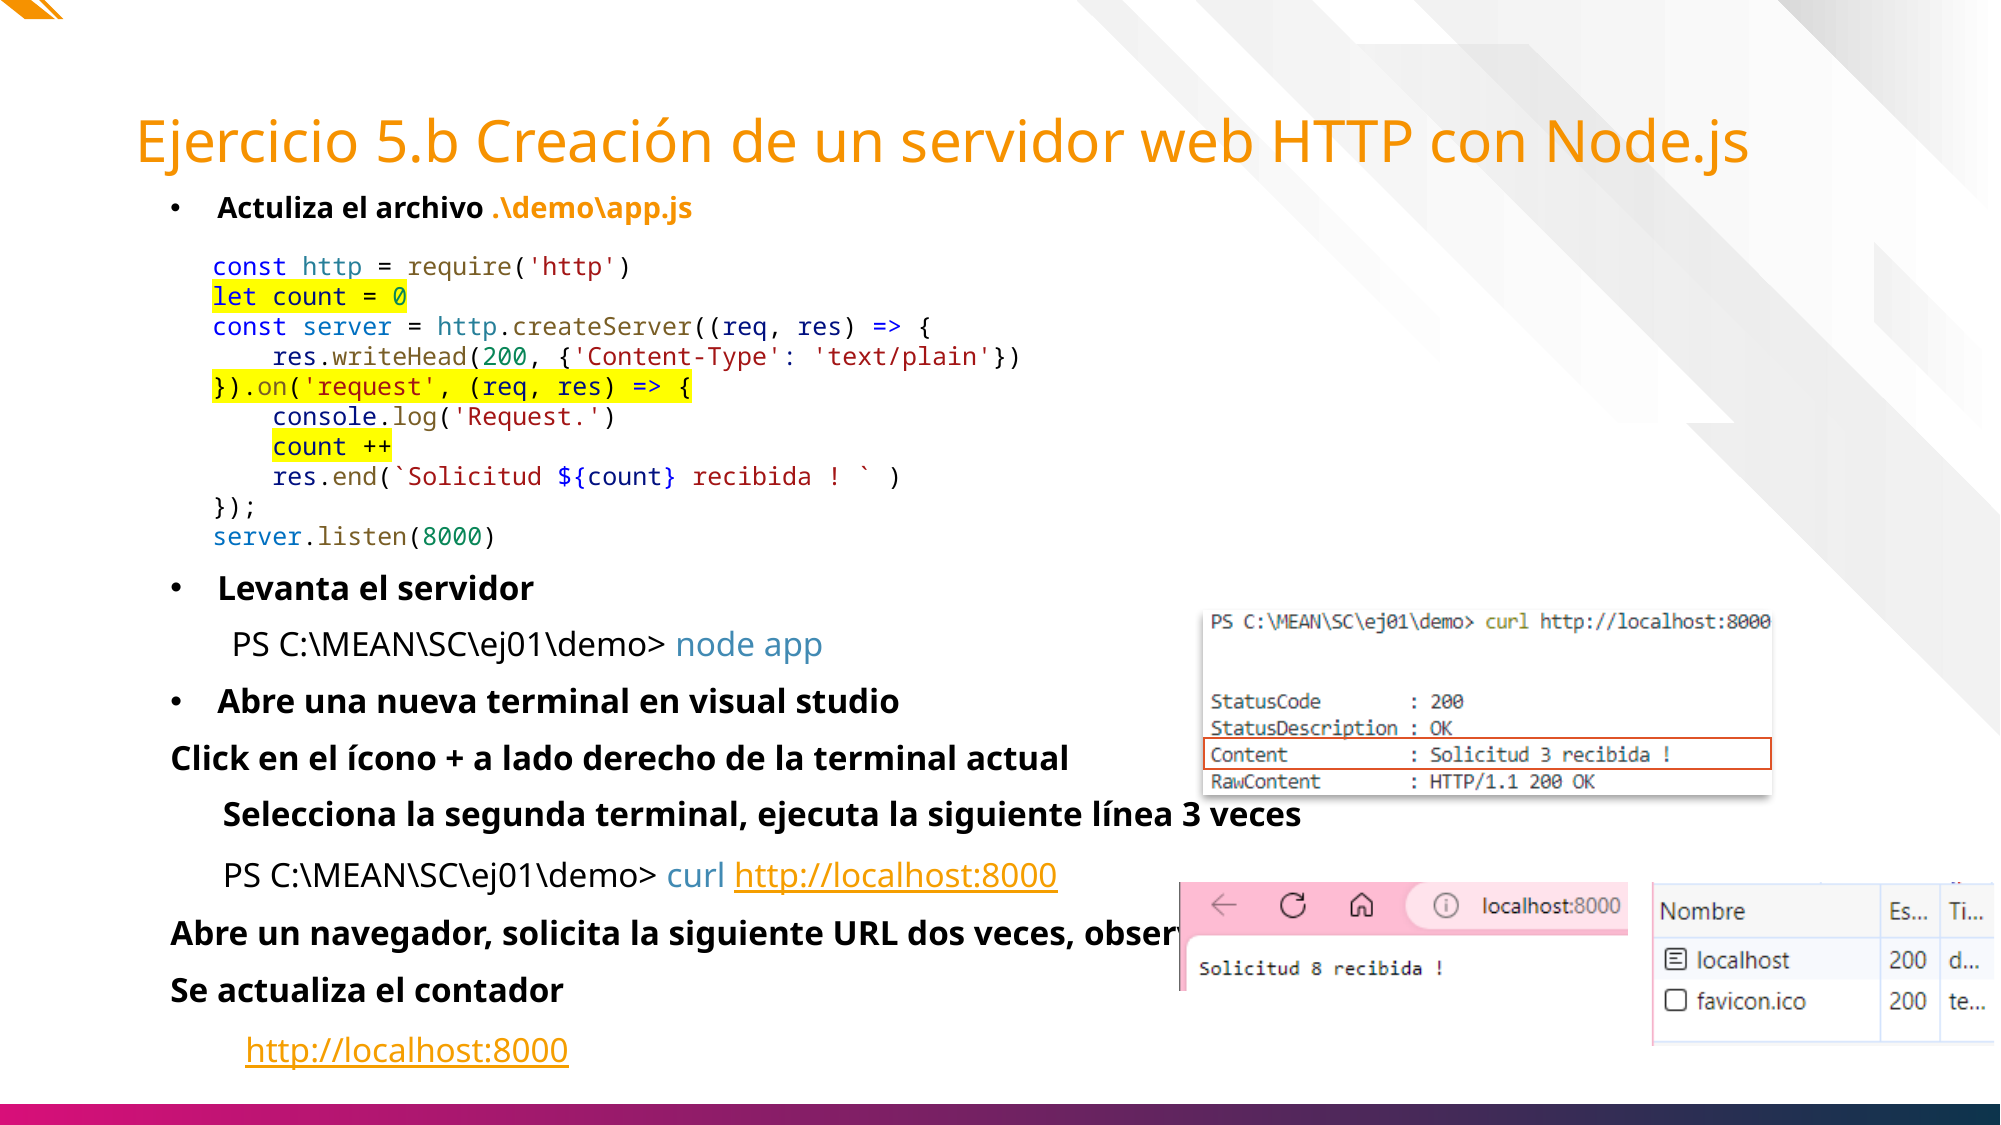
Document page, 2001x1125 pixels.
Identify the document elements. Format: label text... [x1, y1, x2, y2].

text_box const http = require('http') let count = 0 const server = http.createServer((req, res) => { res.writeHead(200, {'Content-Type': 'text/plain'}) }).on('request', (req, res) => { console.log('Request.') count ++ res.end(`Solicitud ${count} recibida ! ` ) }); server.listen(8000) [197, 243, 1355, 558]
title Ejercicio 5.b Creación de un servidor web HTTP con Node.js [135, 112, 1764, 176]
picture [1179, 882, 1628, 991]
text_box Actuliza el archivo .\demo\app.js [155, 185, 1881, 244]
picture [1651, 882, 1995, 1046]
text_box Levanta el servidor PS C:\MEAN\SC\ej01\demo> node app Abre una nueva terminal en visual studio Click en el ícono + a lado derecho de la terminal actual Selecciona la segunda terminal, ejecuta la siguiente línea 3 veces PS C:\MEAN\SC\ej01\demo> curl http://localhost:8000 Abre un navegador, solicita la siguiente URL dos veces, observa como Se actualiza el contador http://localhost:8000 [155, 563, 1156, 1070]
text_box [1203, 610, 1772, 795]
